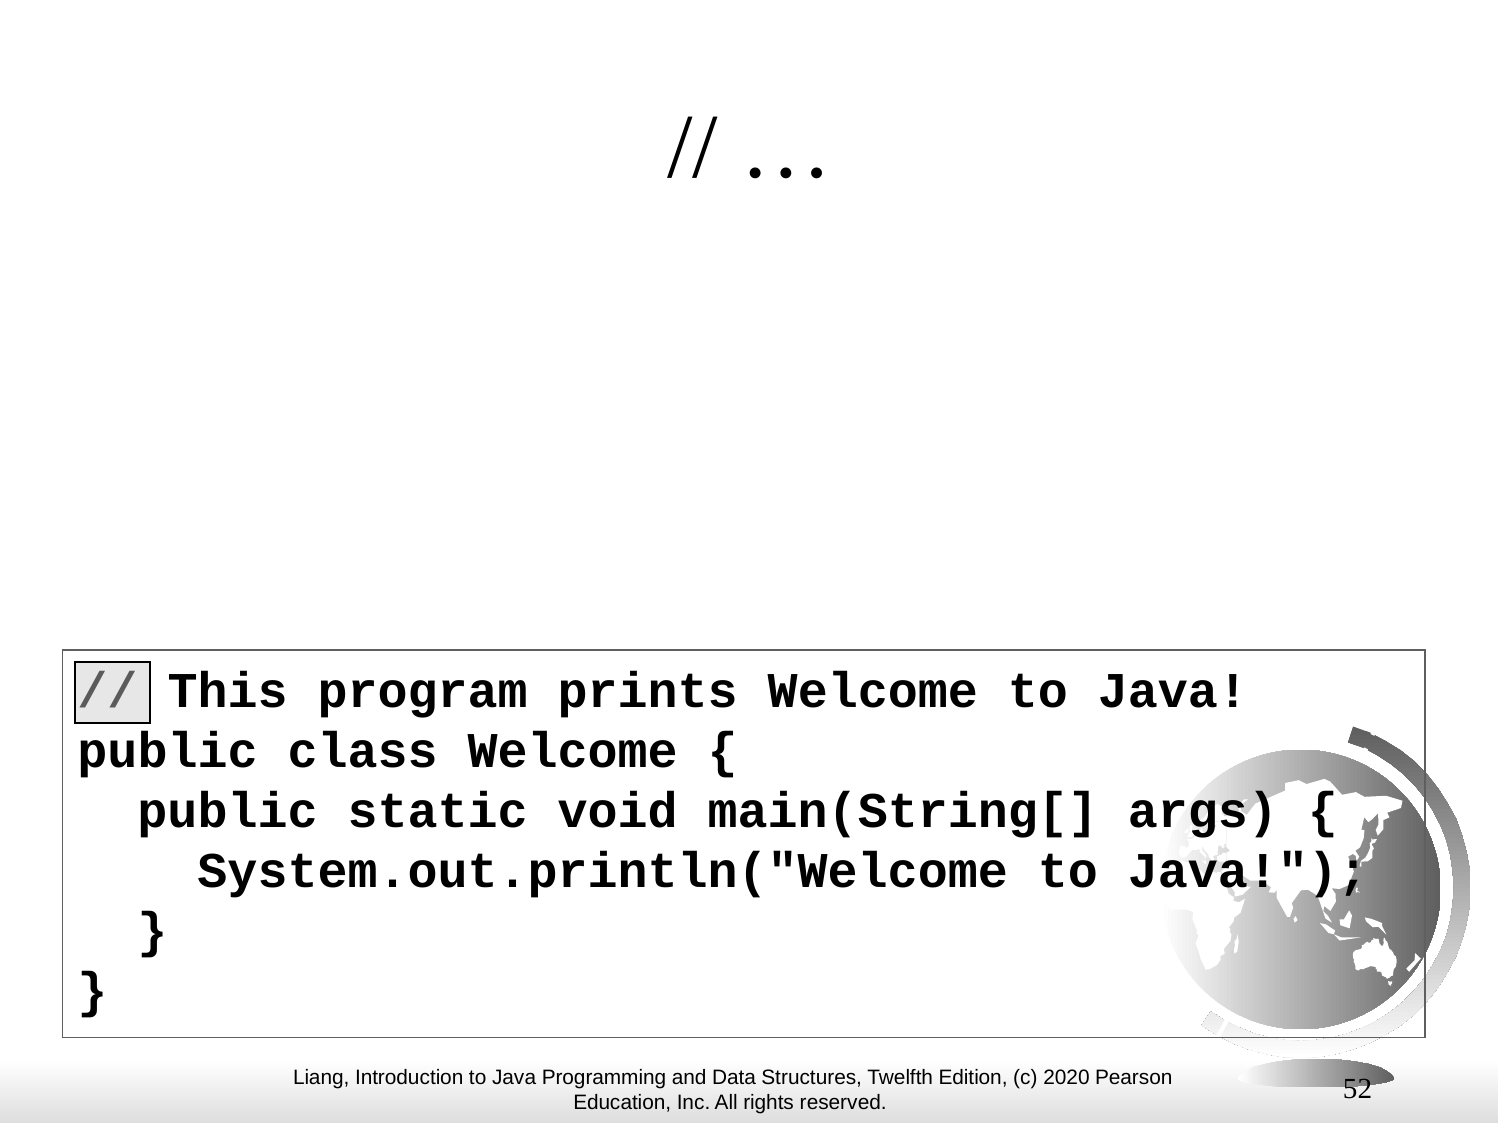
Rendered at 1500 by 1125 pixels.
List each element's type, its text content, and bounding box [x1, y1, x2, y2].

slide_number 52 [1074, 1049, 1388, 1125]
title // … [112, 46, 1388, 235]
text_box [74, 662, 150, 724]
text_box // This program prints Welcome to Java! public class Welcome { public static void main(String[] args) { System.out.println("Welcome to Java!"); } } [62, 649, 1425, 1038]
